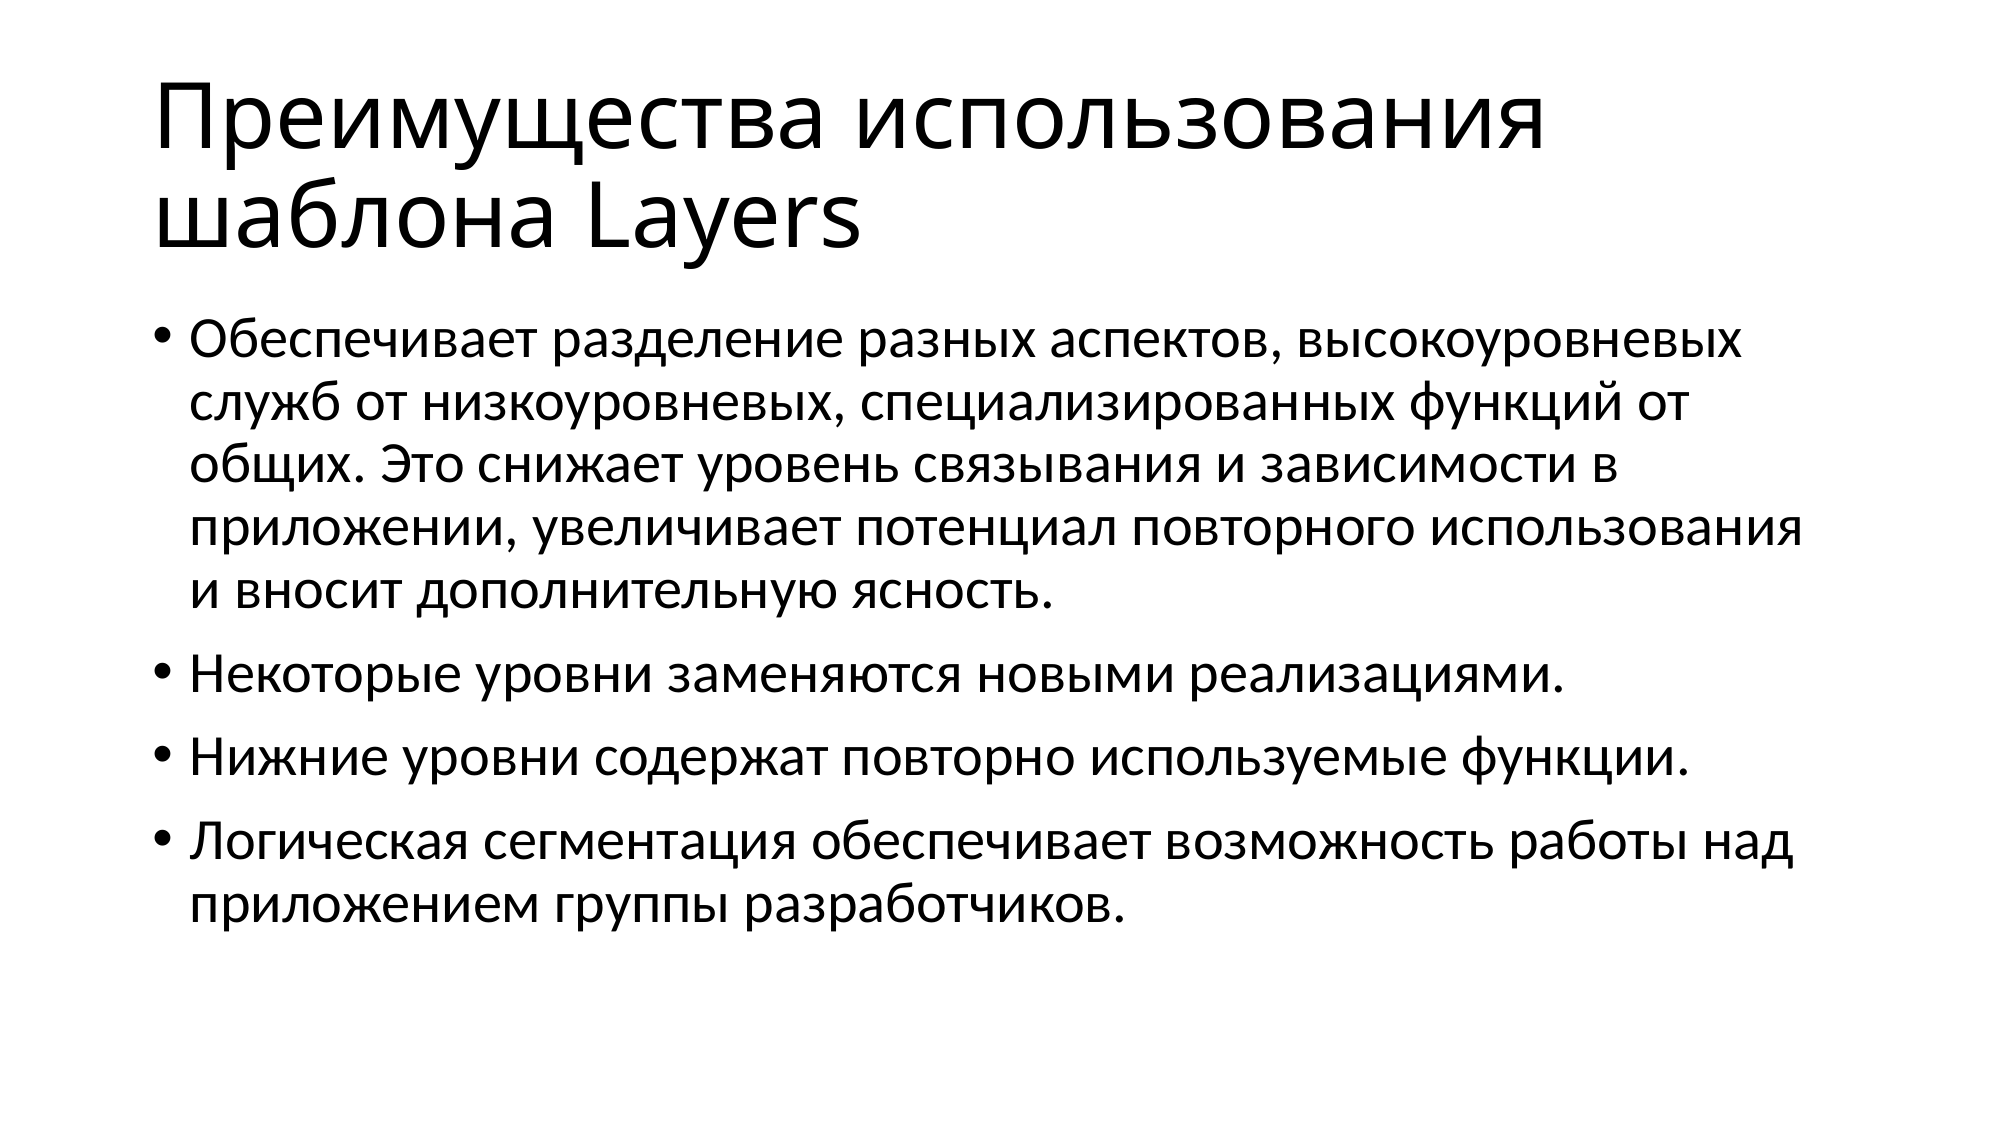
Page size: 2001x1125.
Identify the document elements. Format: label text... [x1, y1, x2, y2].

list Обеспечивает разделение разных аспектов, высокоуровневых служб от низкоуровневых, специализированных функций от общих. Это снижает уровень связывания и зависимости в приложении, увеличивает потенциал повторного использования и вносит дополнительную ясность. Некоторые уровни заменяются новыми реализациями. Нижние уровни содержат повторно используемые функции. Логическая сегментация обеспечивает возможность работы над приложением группы разработчиков. [137, 299, 1863, 1014]
title Преимущества использования шаблона Layers [137, 59, 1863, 278]
